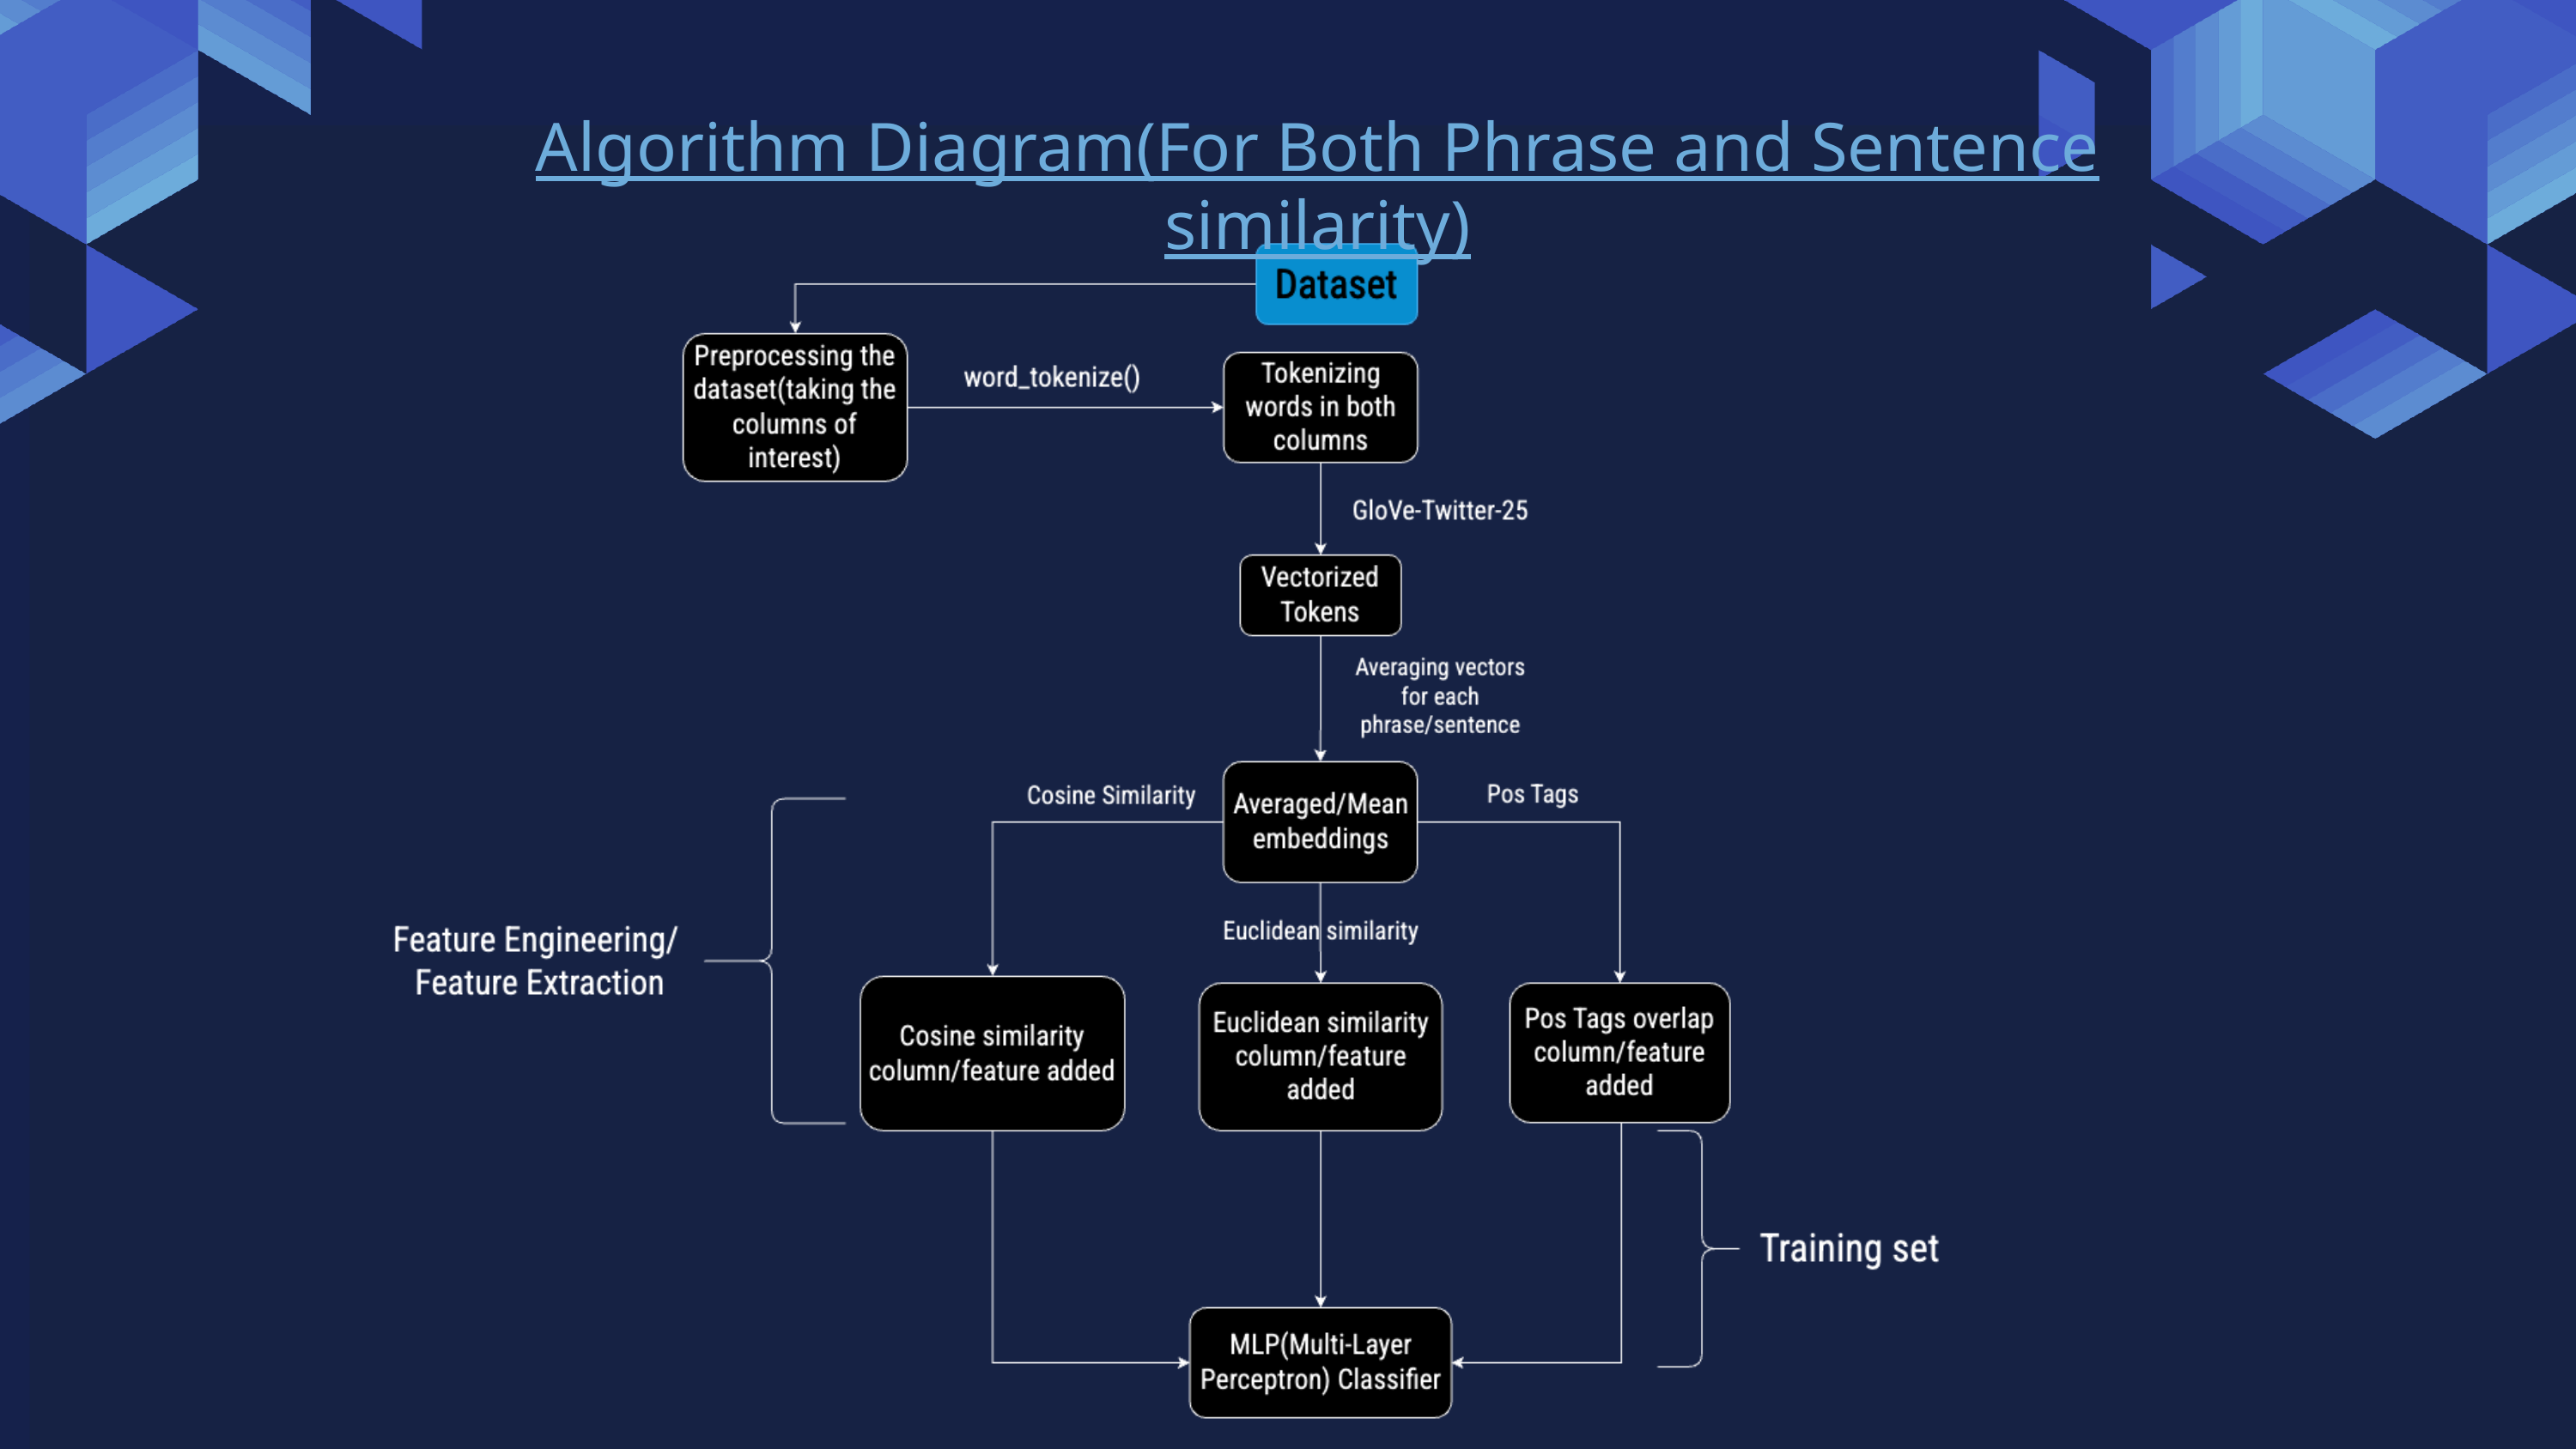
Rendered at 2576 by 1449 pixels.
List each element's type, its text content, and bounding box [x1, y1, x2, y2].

text_box [2038, 0, 2576, 439]
text_box [29, 125, 2576, 1449]
text_box [0, 0, 422, 439]
text_box Algorithm Diagram(For Both Phrase and Sentence similarity) [470, 106, 2166, 263]
